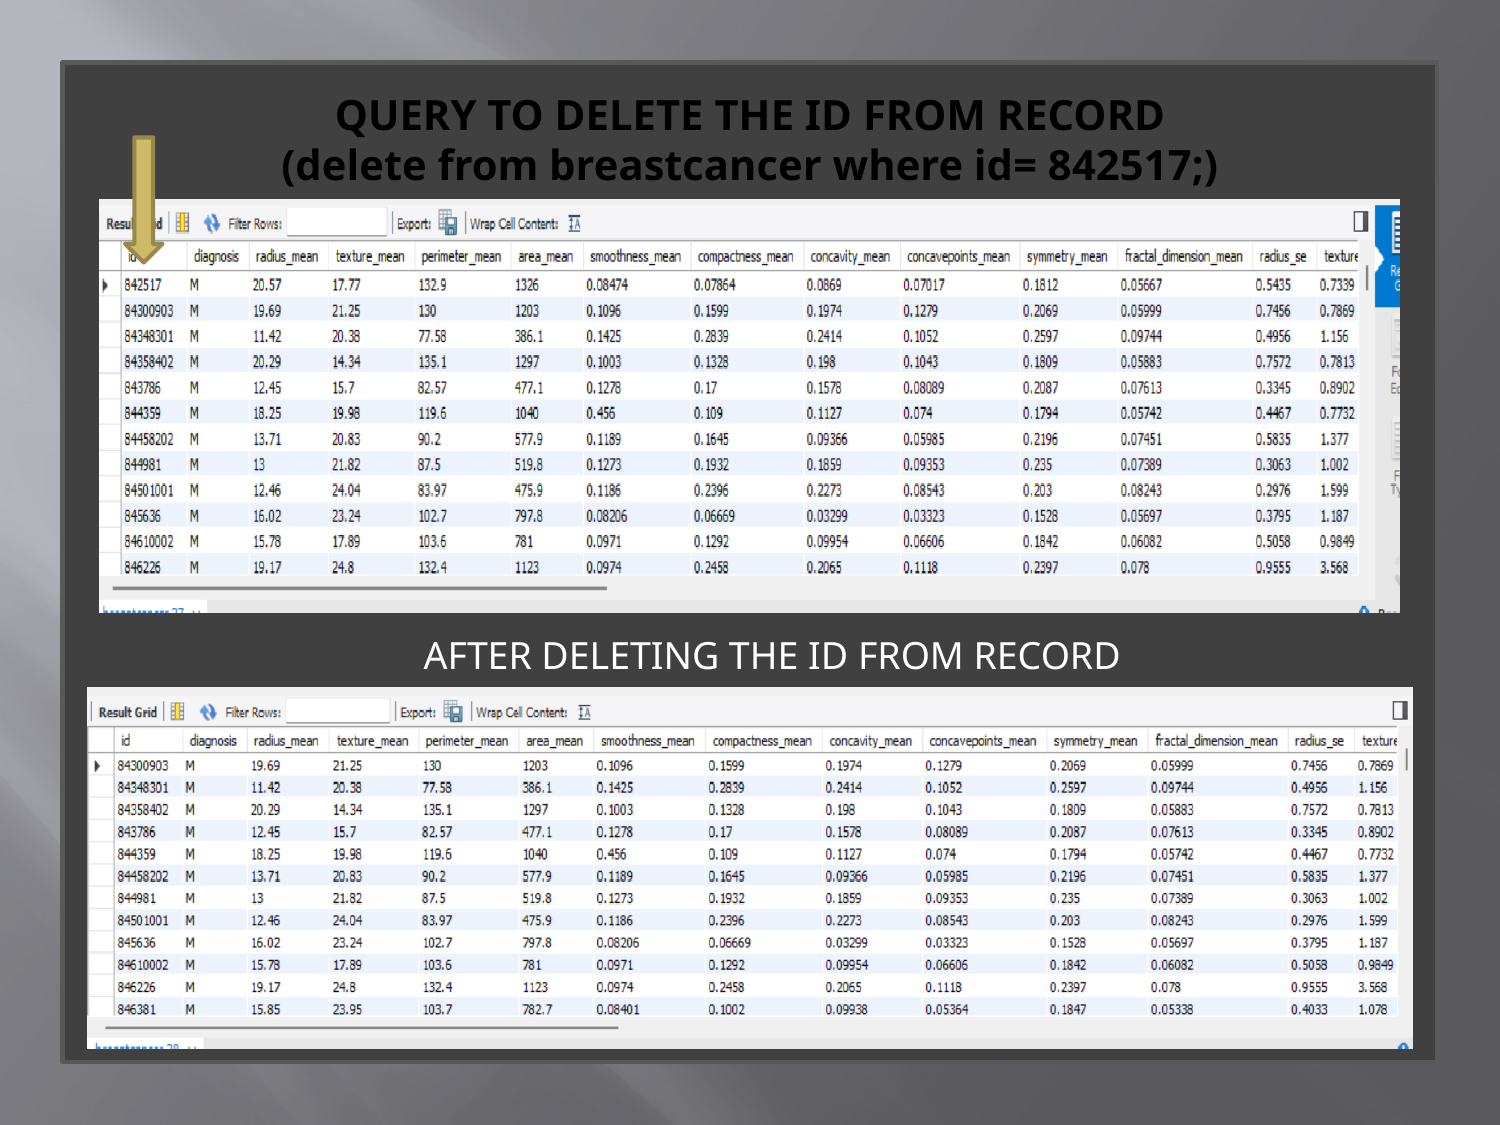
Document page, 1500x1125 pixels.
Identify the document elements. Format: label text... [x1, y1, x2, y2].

text_box [60, 60, 1439, 1064]
picture [87, 687, 1413, 1050]
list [99, 199, 1401, 613]
text_box AFTER DELETING THE ID FROM RECORD [408, 656, 1146, 685]
title QUERY TO DELETE THE ID FROM RECORD (delete from breastcancer where id= 842517;) [75, 45, 1425, 233]
text_box [132, 135, 156, 199]
